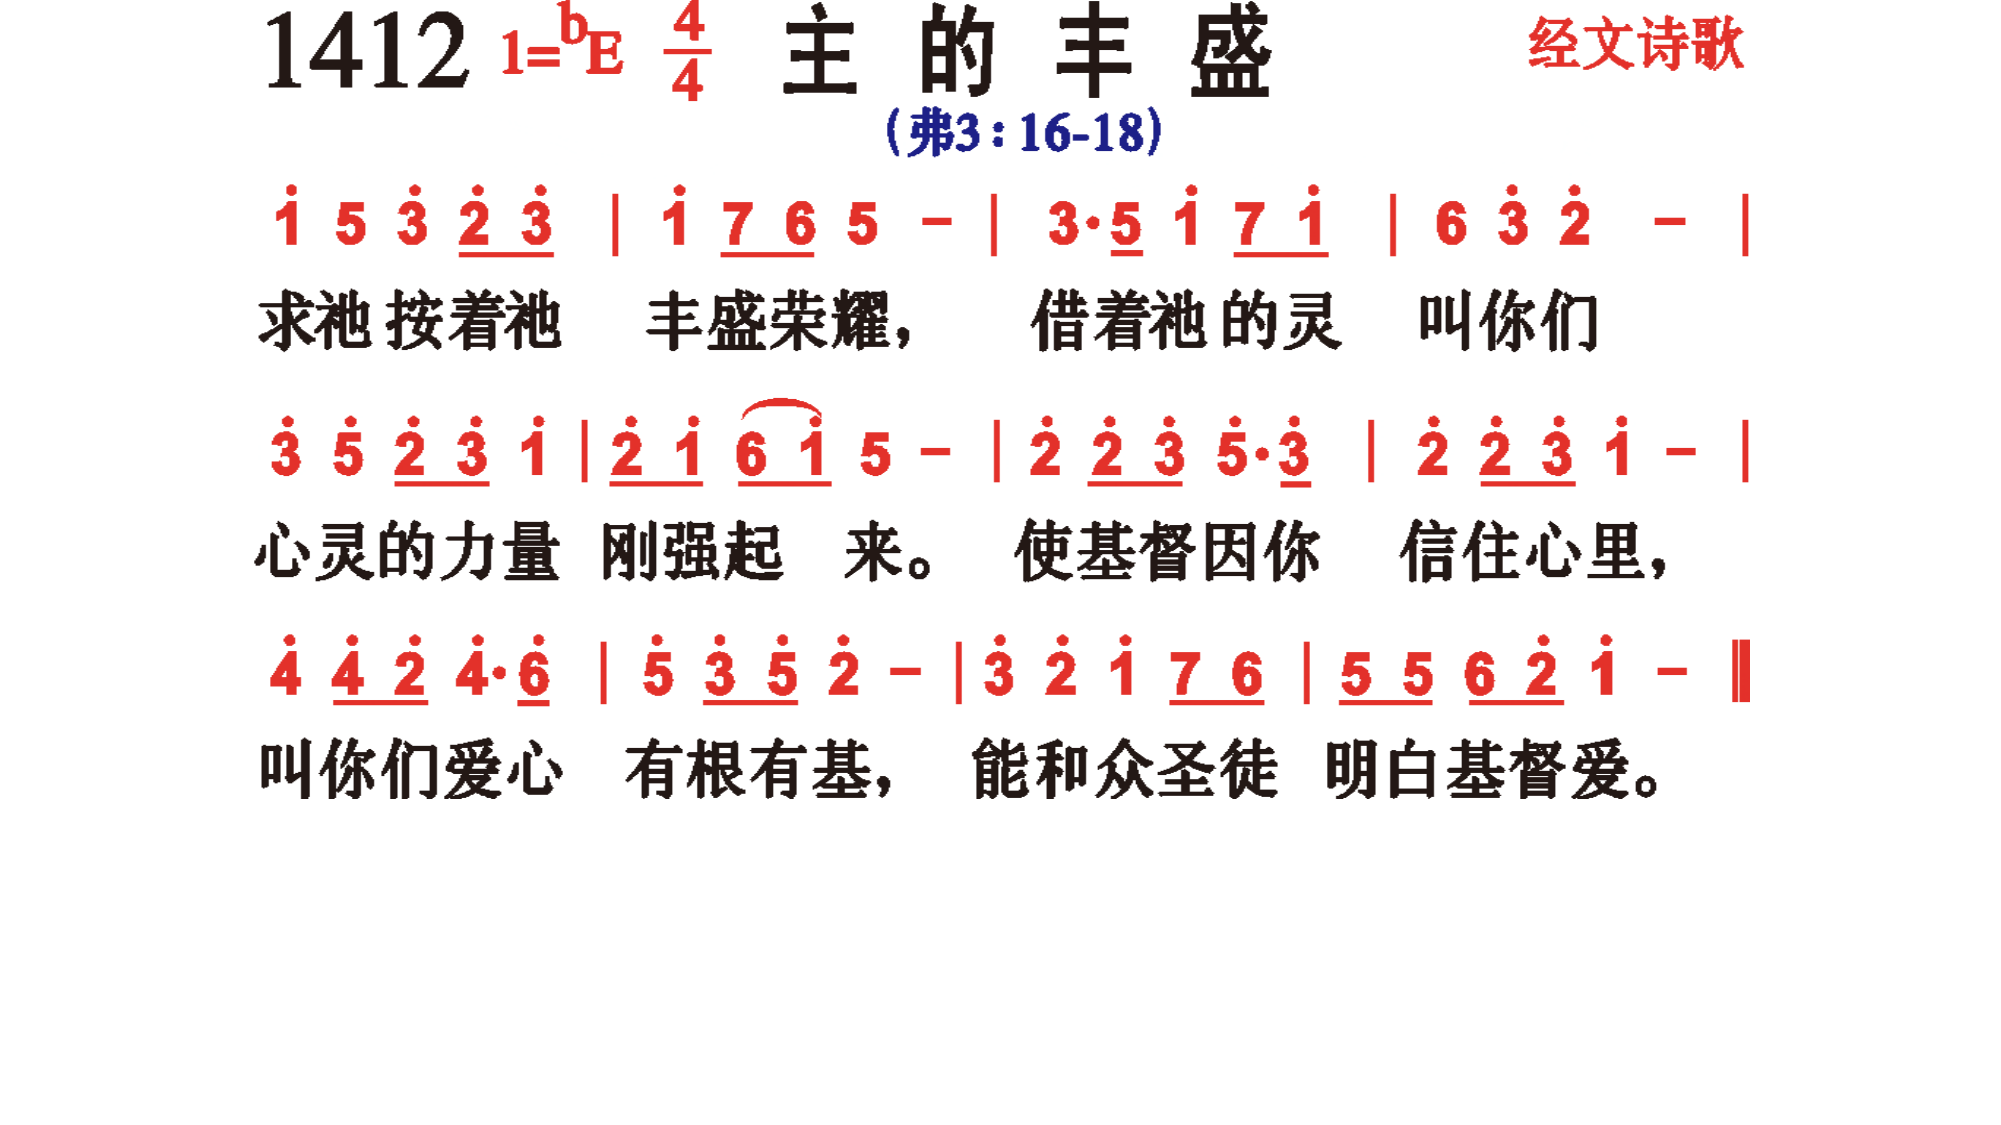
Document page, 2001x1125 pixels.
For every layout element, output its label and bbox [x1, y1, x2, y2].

picture [253, 0, 1750, 799]
